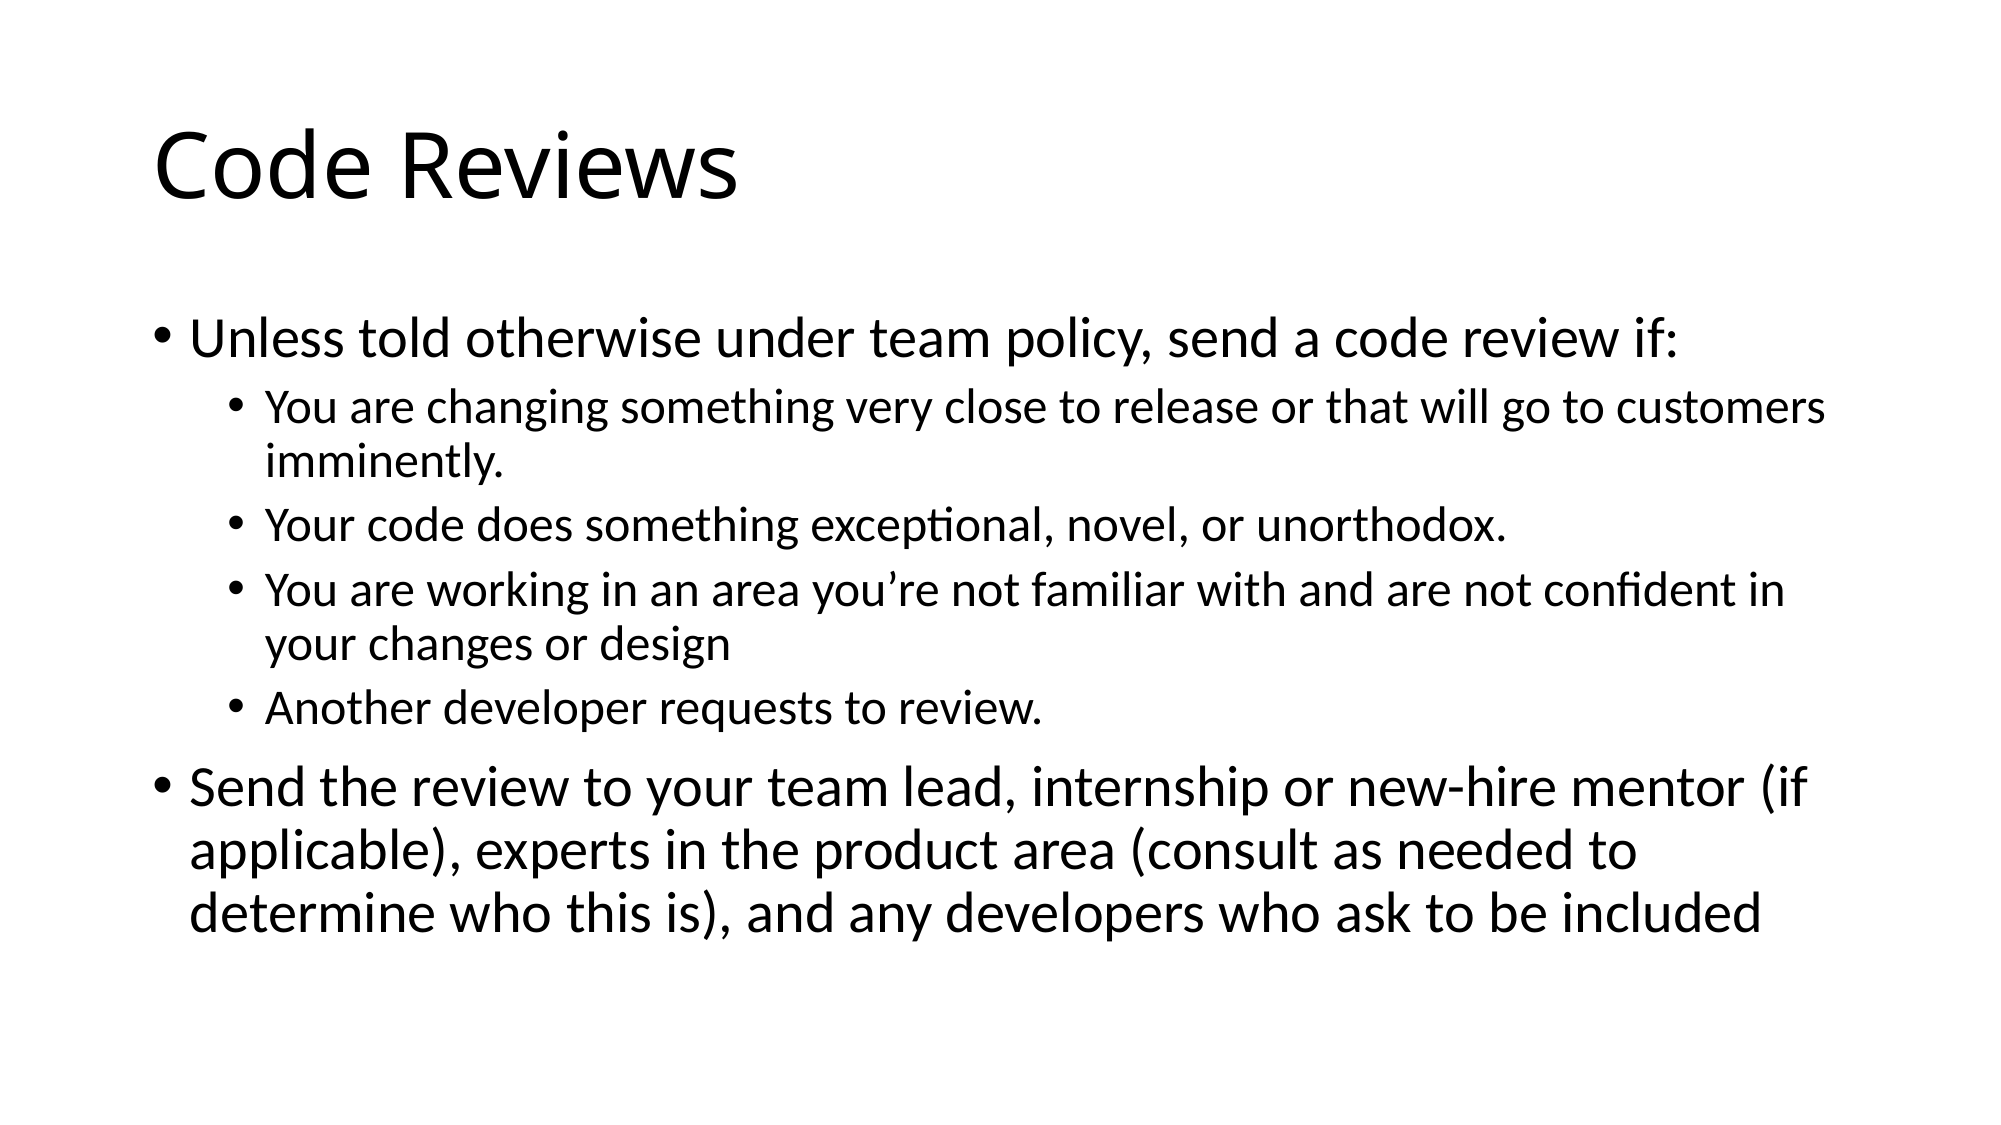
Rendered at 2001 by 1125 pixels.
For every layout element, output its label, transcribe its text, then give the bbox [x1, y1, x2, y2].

title Code Reviews [137, 59, 1863, 278]
list Unless told otherwise under team policy, send a code review if: You are changing something very close to release or that will go to customers imminently. Your code does something exceptional, novel, or unorthodox. You are working in an area you’re not familiar with and are not confident in your changes or design Another developer requests to review. Send the review to your team lead, internship or new-hire mentor (if applicable), experts in the product area (consult as needed to determine who this is), and any developers who ask to be included [137, 299, 1892, 1125]
